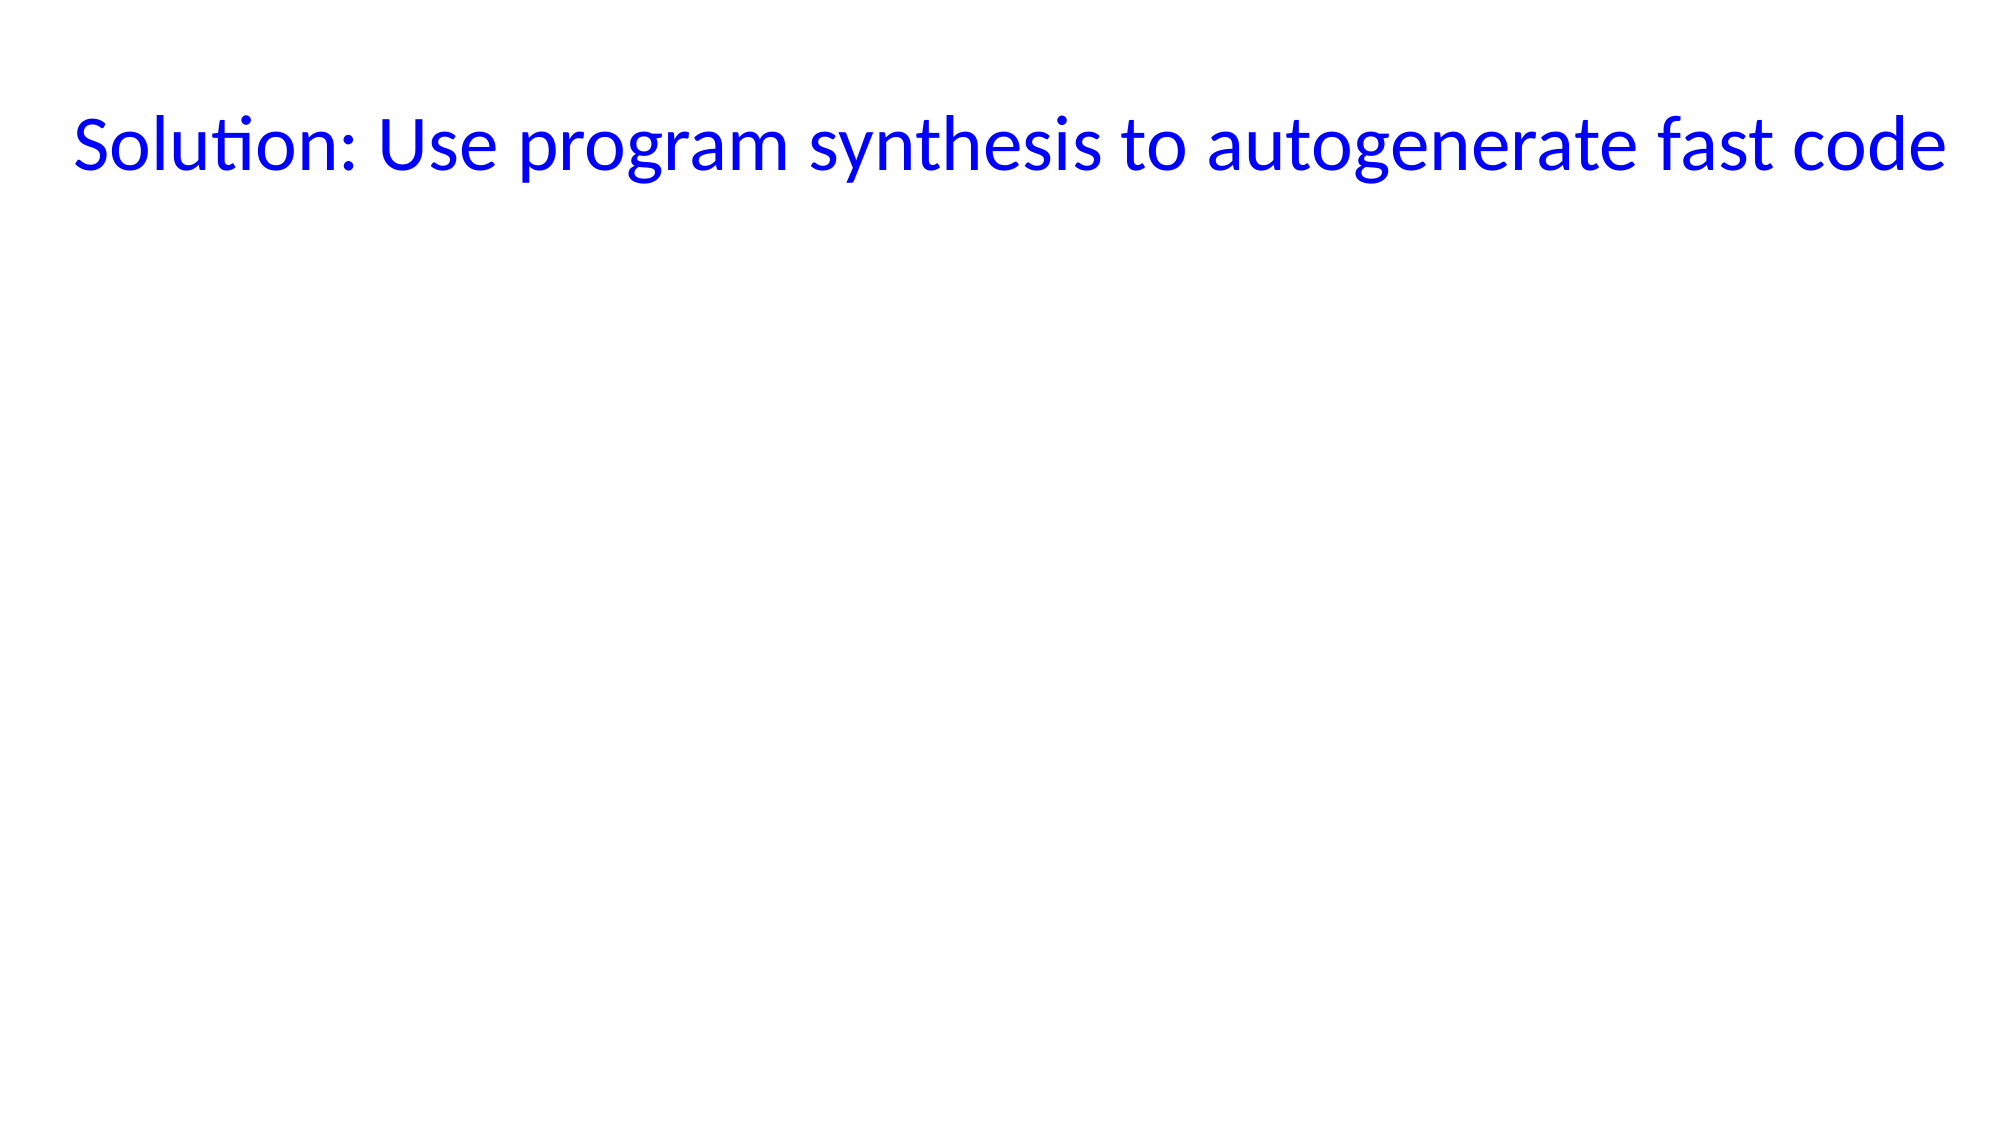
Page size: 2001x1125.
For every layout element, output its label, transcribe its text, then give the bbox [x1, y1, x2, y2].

text_box Solution: Use program synthesis to autogenerate fast code [48, 45, 1975, 233]
